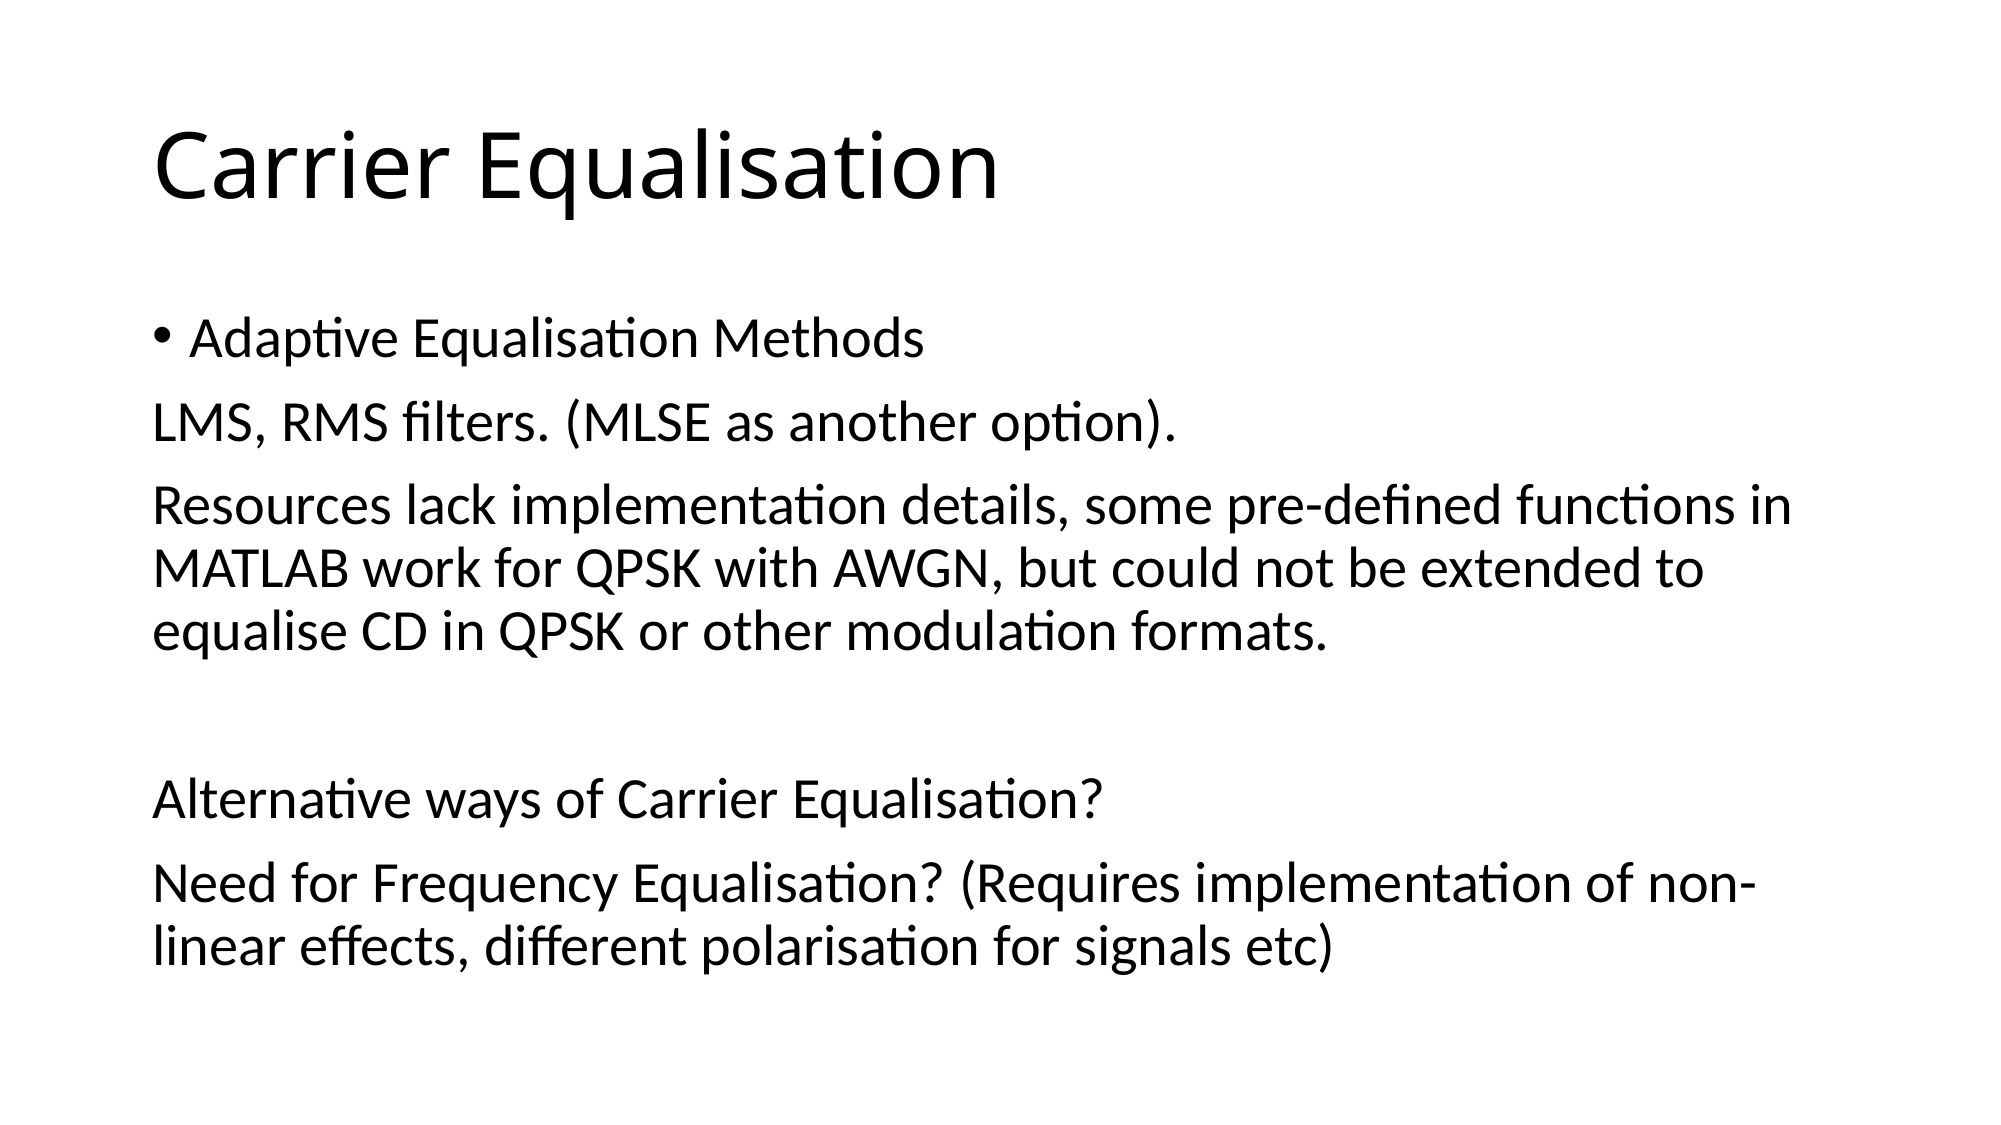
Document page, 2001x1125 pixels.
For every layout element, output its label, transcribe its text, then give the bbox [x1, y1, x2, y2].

list Adaptive Equalisation Methods LMS, RMS filters. (MLSE as another option). Resources lack implementation details, some pre-defined functions in MATLAB work for QPSK with AWGN, but could not be extended to equalise CD in QPSK or other modulation formats. Alternative ways of Carrier Equalisation? Need for Frequency Equalisation? (Requires implementation of non-linear effects, different polarisation for signals etc) [137, 299, 1863, 1014]
title Carrier Equalisation [137, 59, 1863, 278]
